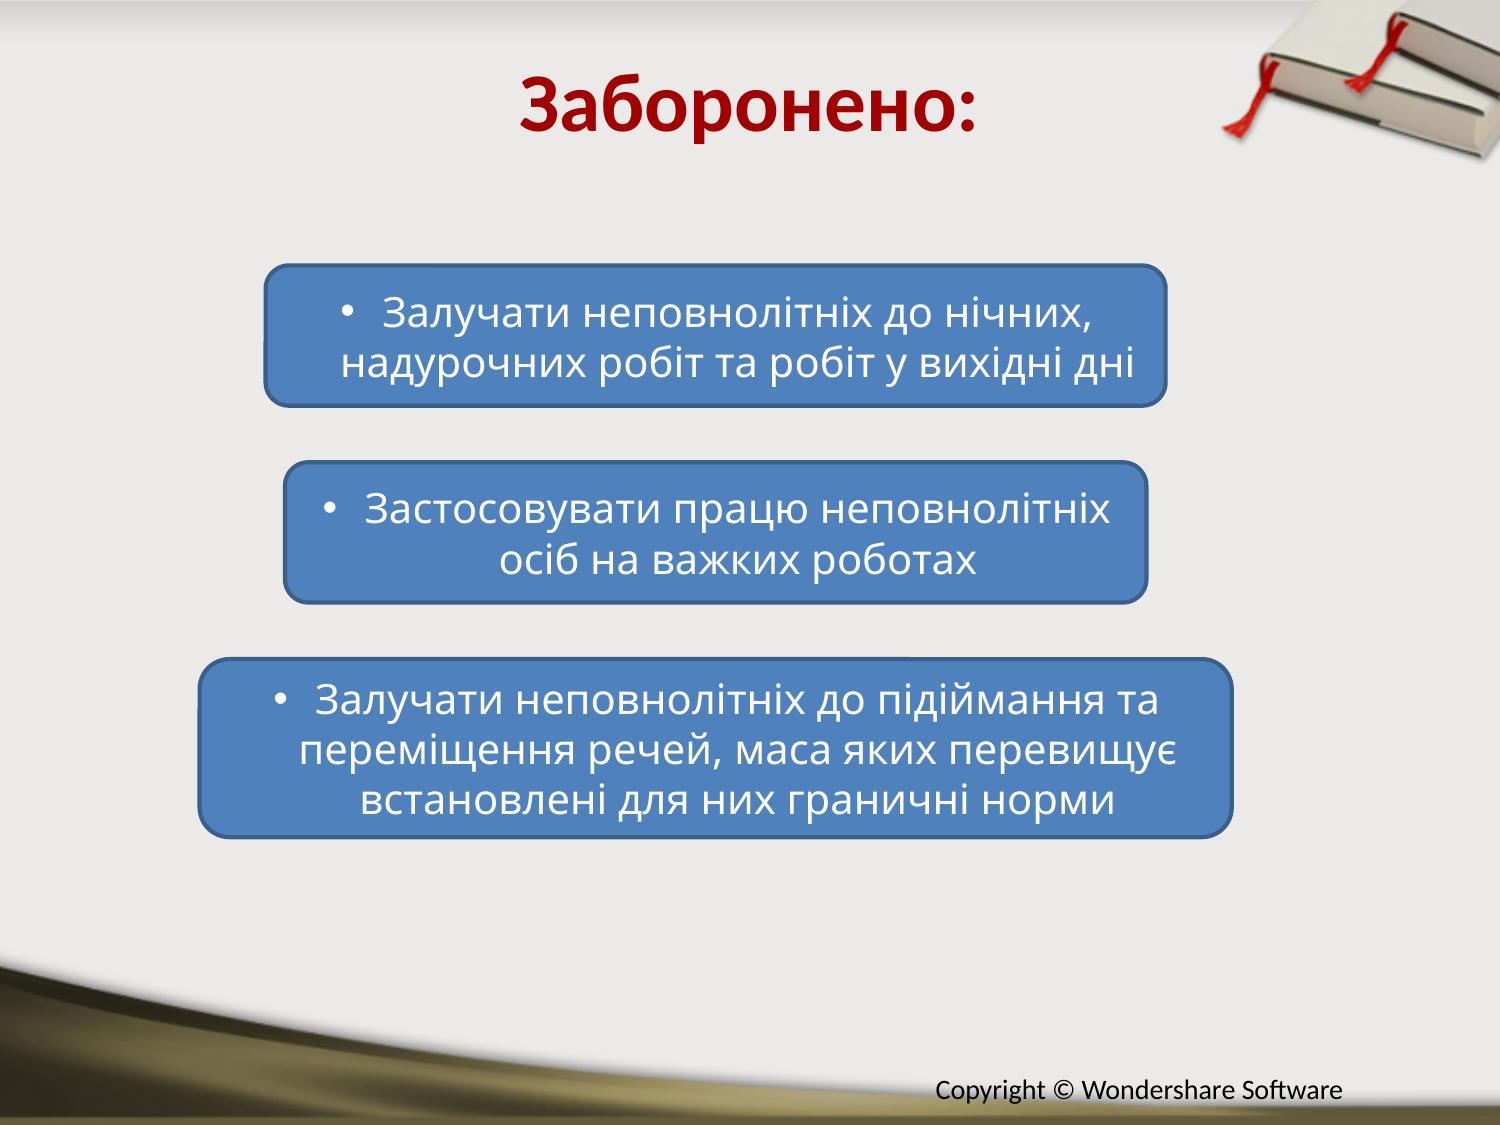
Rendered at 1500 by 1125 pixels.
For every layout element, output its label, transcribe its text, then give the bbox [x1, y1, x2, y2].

picture [0, 0, 1500, 1125]
text_box Заборонено: [142, 46, 1358, 149]
text_box Застосовувати працю неповнолітніх осіб на важких роботах [282, 460, 1149, 605]
text_box Залучати неповнолітніх до нічних, надурочних робіт та робіт у вихідні дні [263, 263, 1168, 408]
text_box Залучати неповнолітніх до підіймання та переміщення речей, маса яких перевищує встановлені для них граничні норми [197, 656, 1234, 840]
